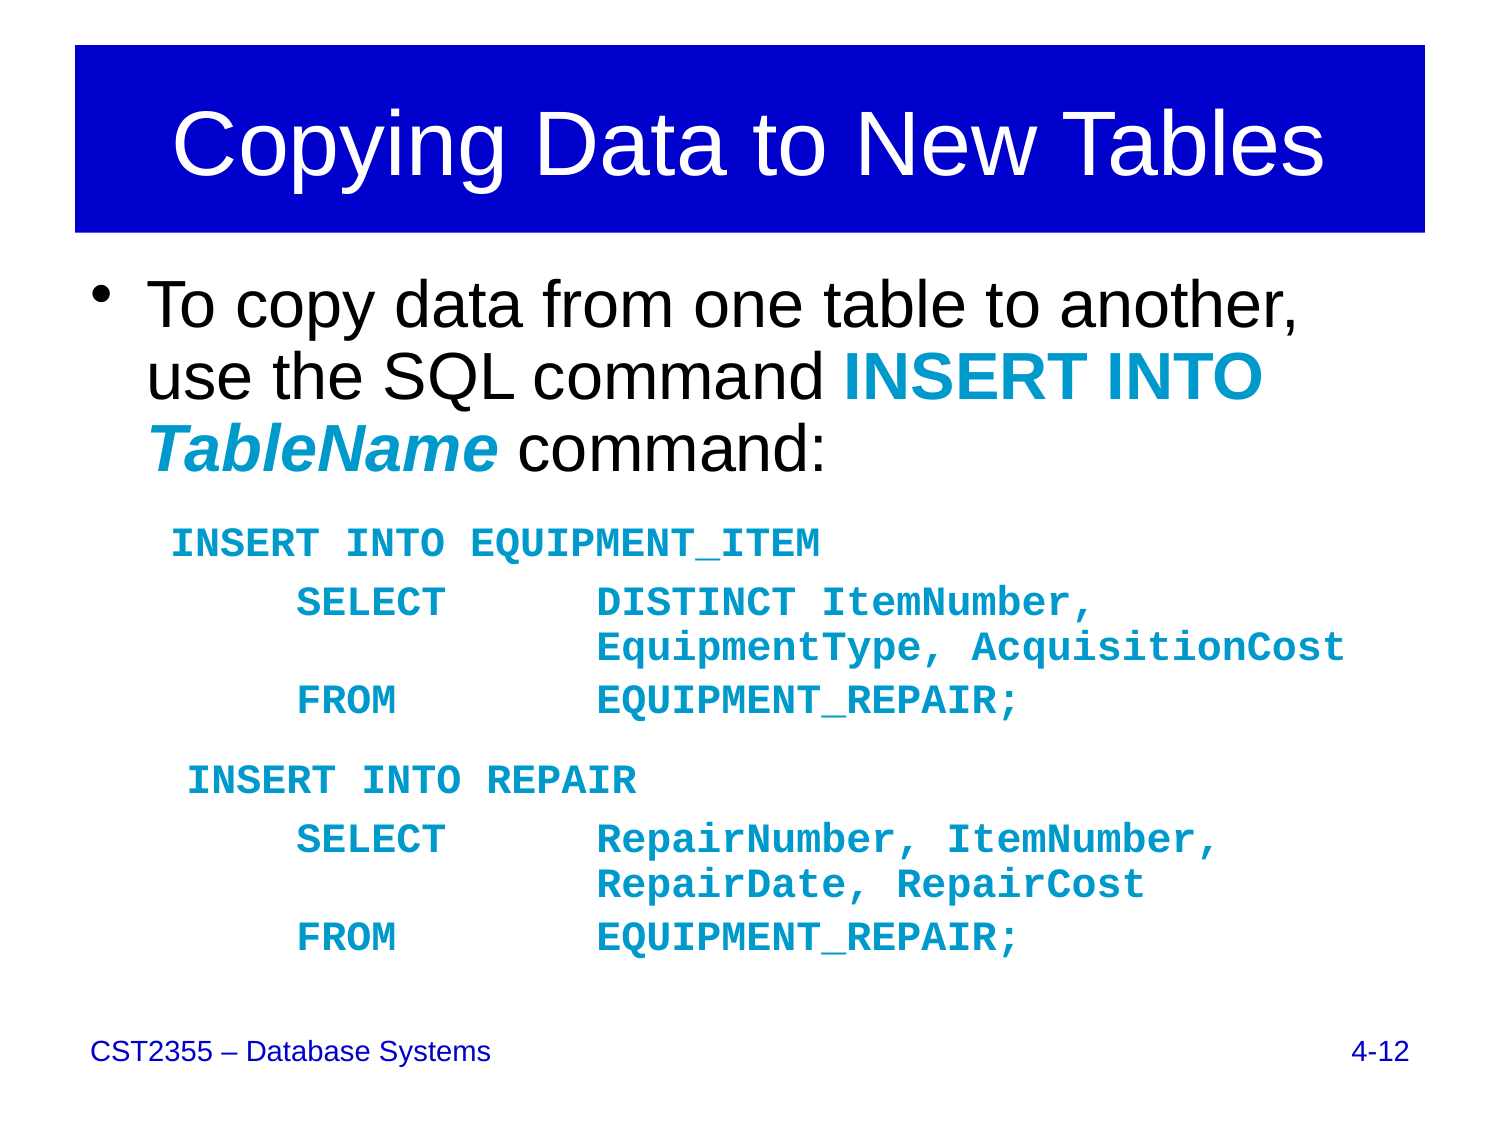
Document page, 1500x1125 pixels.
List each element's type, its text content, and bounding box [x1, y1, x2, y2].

slide_number 4-12 [1074, 1024, 1426, 1103]
list To copy data from one table to another, use the SQL command INSERT INTO TableName command: INSERT INTO EQUIPMENT_ITEM SELECT DISTINCT ItemNumber, EquipmentType, AcquisitionCost FROM EQUIPMENT_REPAIR; INSERT INTO REPAIR SELECT RepairNumber, ItemNumber, RepairDate, RepairCost FROM EQUIPMENT_REPAIR; [75, 262, 1425, 1005]
title Copying Data to New Tables [75, 45, 1425, 233]
footer CST2355 – Database Systems [74, 1024, 976, 1104]
